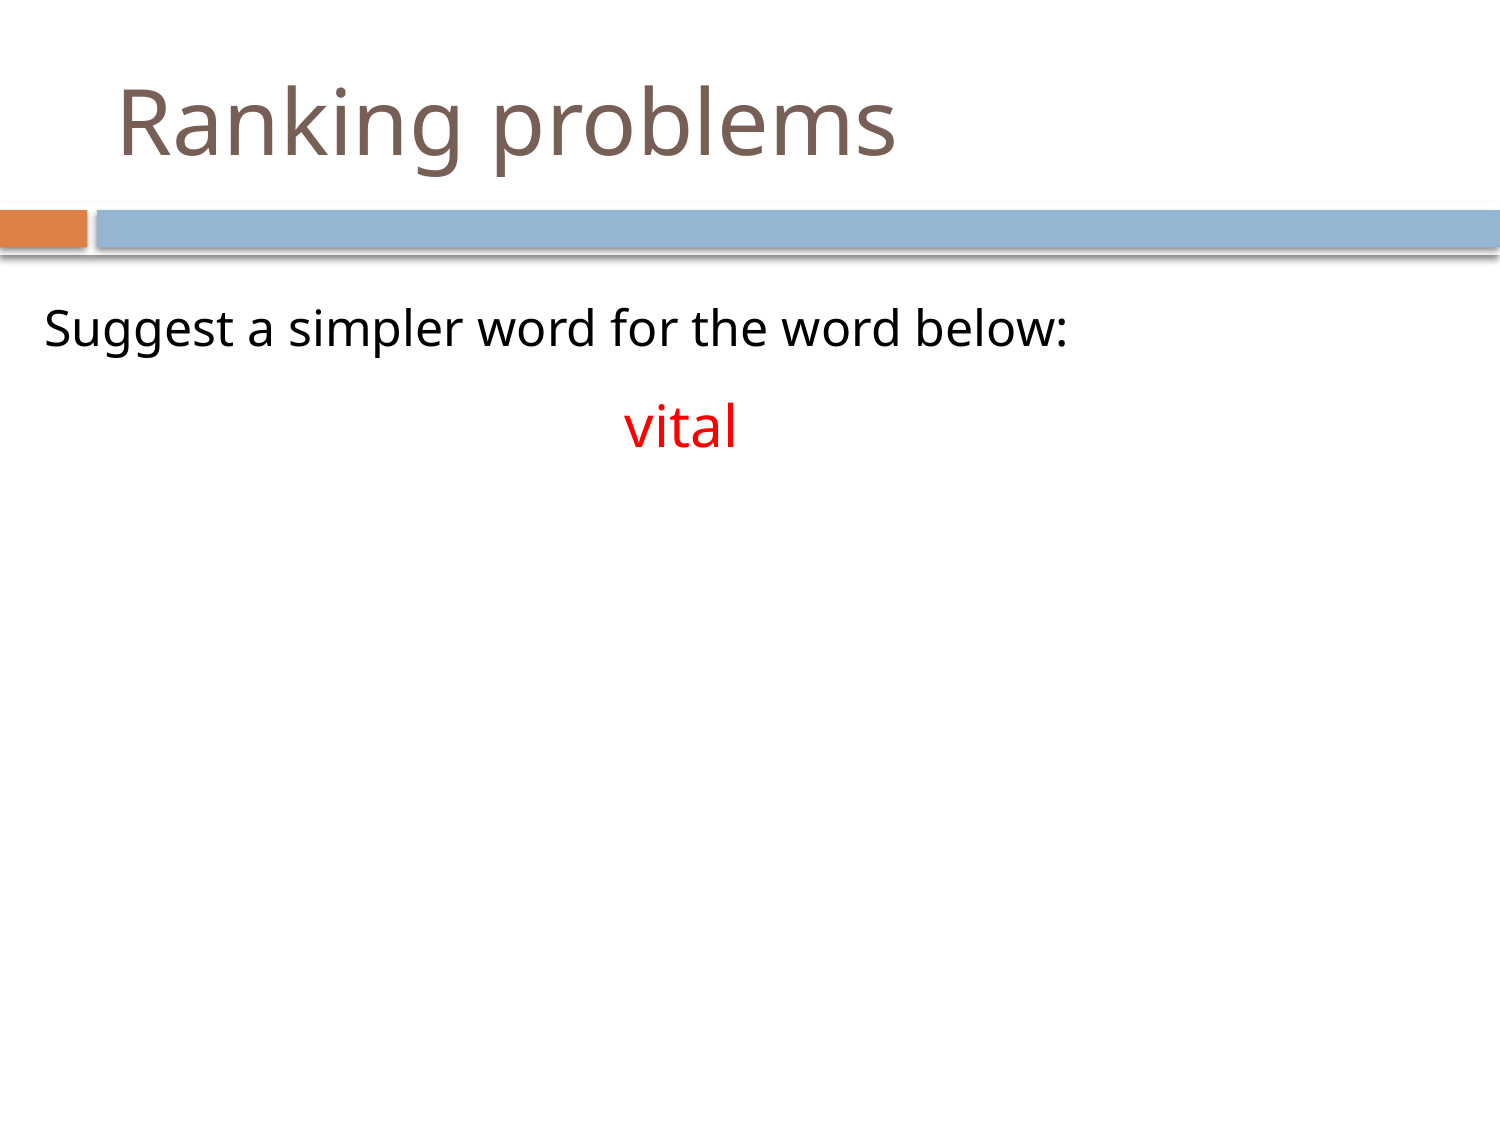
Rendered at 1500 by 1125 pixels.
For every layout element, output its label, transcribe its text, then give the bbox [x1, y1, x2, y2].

title Ranking problems [100, 37, 1438, 200]
text_box Suggest a simpler word for the word below: [29, 288, 1085, 364]
text_box vital [609, 381, 753, 467]
